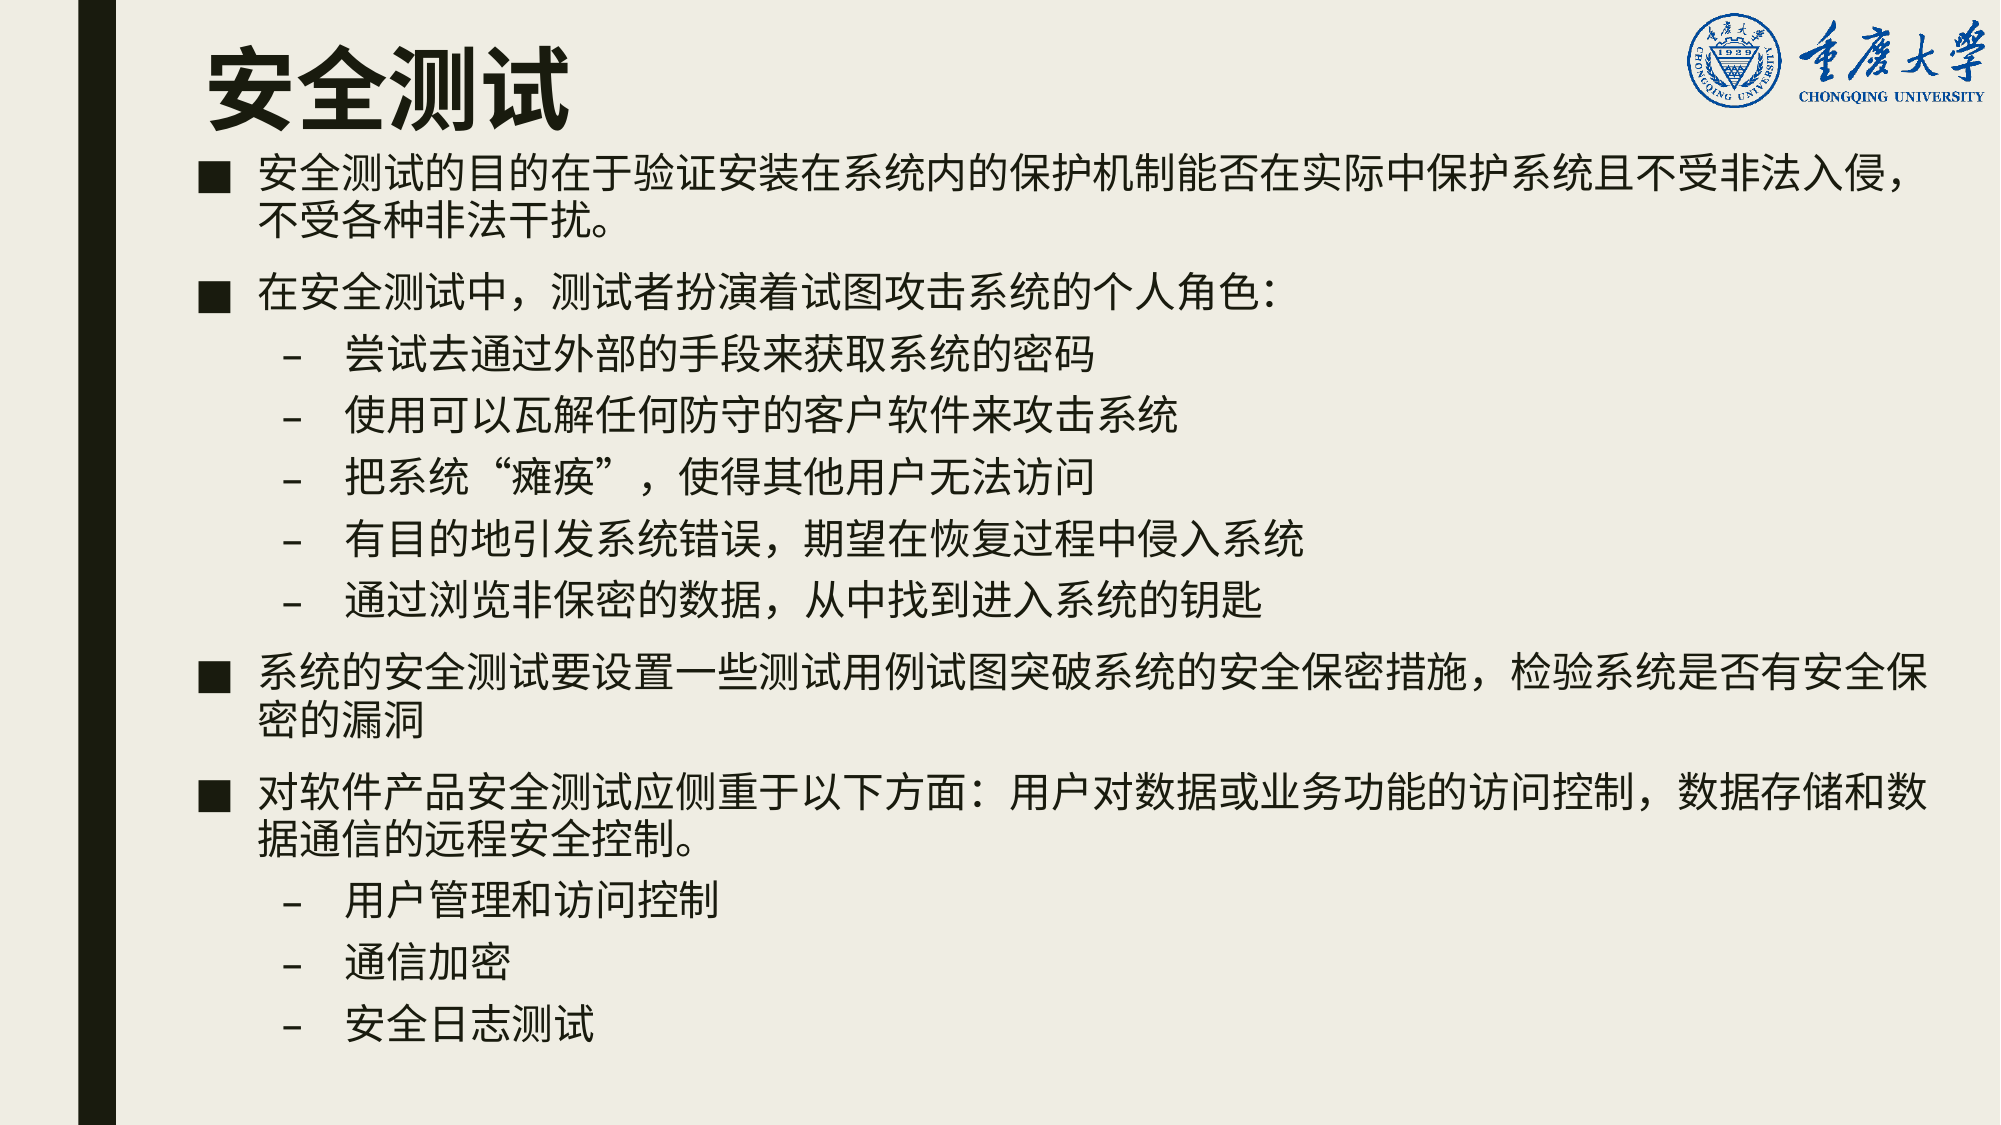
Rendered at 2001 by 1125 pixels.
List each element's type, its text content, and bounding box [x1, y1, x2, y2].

list 安全测试的目的在于验证安装在系统内的保护机制能否在实际中保护系统且不受非法入侵，不受各种非法干扰。 在安全测试中，测试者扮演着试图攻击系统的个人角色： 尝试去通过外部的手段来获取系统的密码 使用可以瓦解任何防守的客户软件来攻击系统 把系统“瘫痪”，使得其他用户无法访问 有目的地引发系统错误，期望在恢复过程中侵入系统 通过浏览非保密的数据，从中找到进入系统的钥匙 系统的安全测试要设置一些测试用例试图突破系统的安全保密措施，检验系统是否有安全保密的漏洞 对软件产品安全测试应侧重于以下方面：用户对数据或业务功能的访问控制，数据存储和数据通信的远程安全控制。 用户管理和访问控制 通信加密 安全日志测试 [179, 143, 1979, 1088]
title 安全测试 [189, 37, 1765, 132]
picture [1687, 13, 1985, 108]
